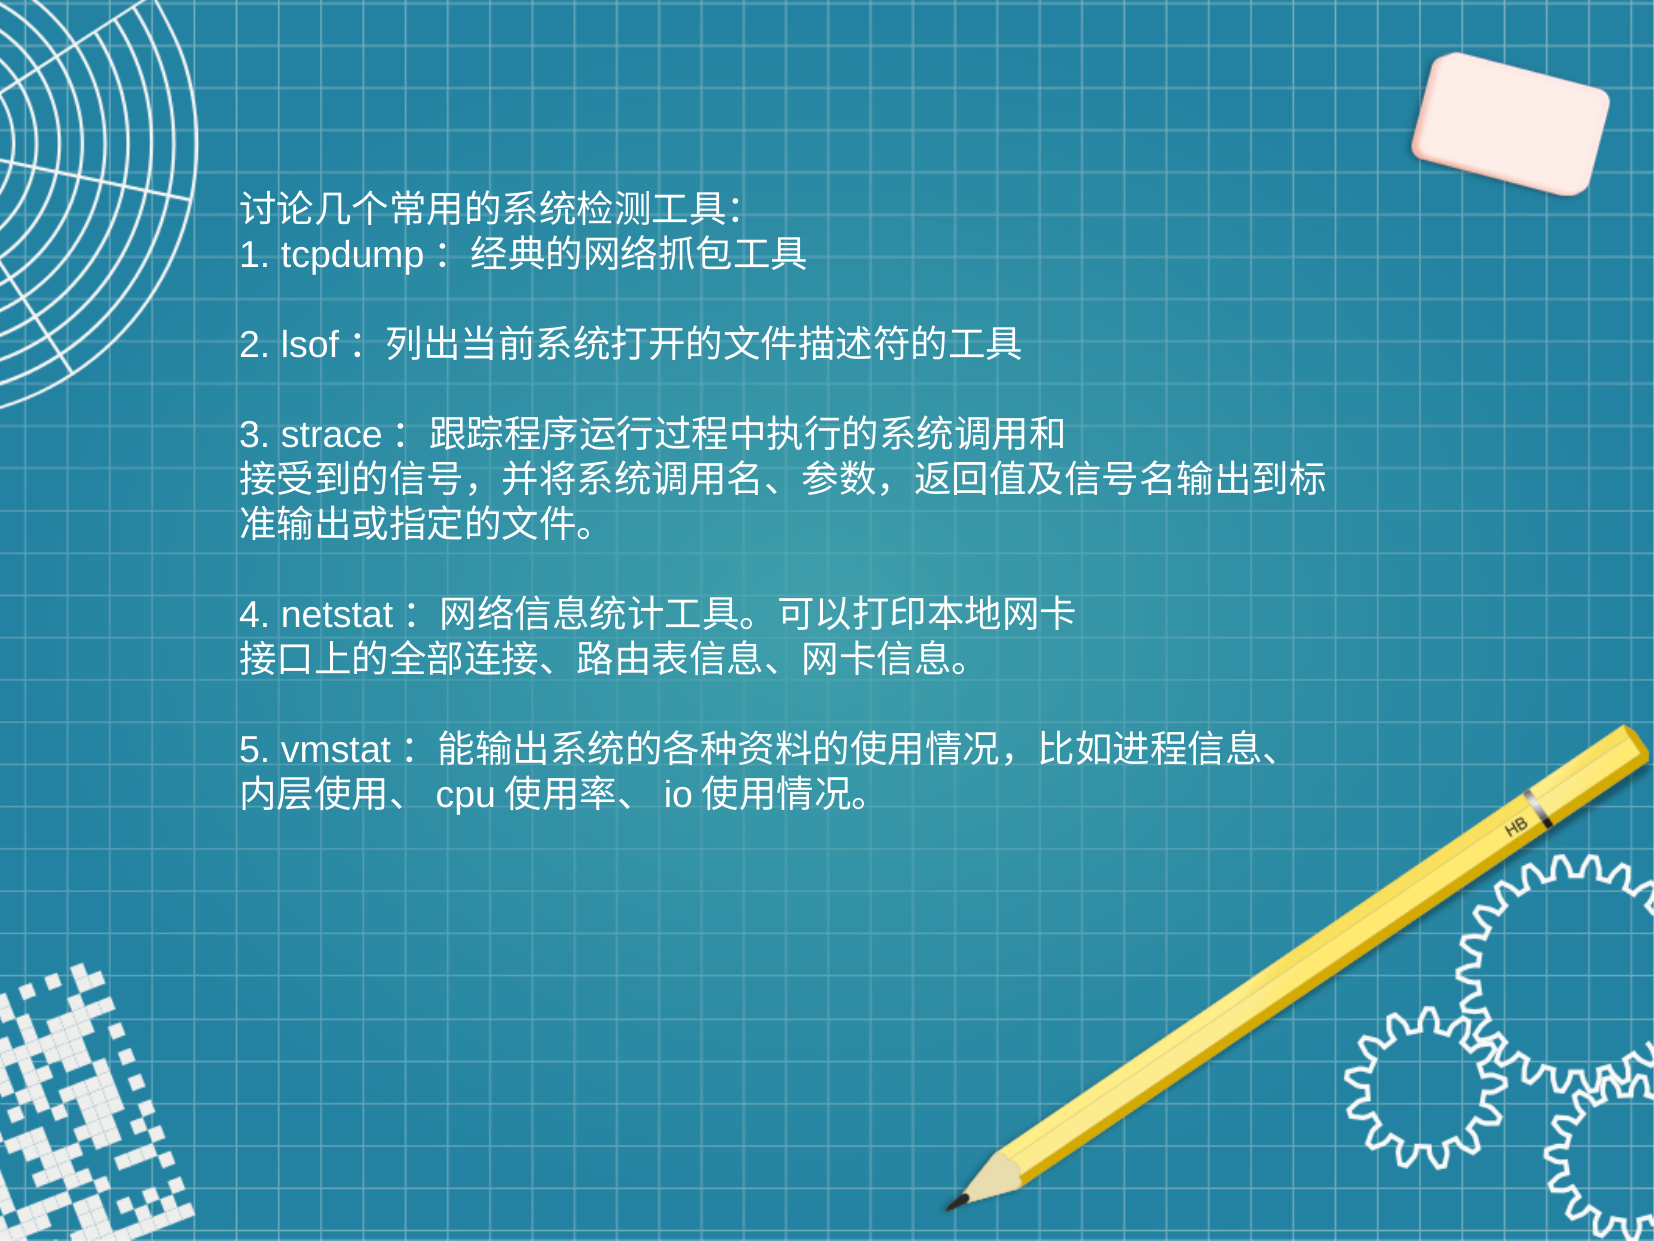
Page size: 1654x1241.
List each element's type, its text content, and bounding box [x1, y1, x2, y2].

text_box 讨论几个常用的系统检测工具： 1. tcpdump：经典的网络抓包工具 2. lsof：列出当前系统打开的文件描述符的工具 3. strace：跟踪程序运行过程中执行的系统调用和 接受到的信号，并将系统调用名、参数，返回值及信号名输出到标准输出或指定的文件。 4. netstat：网络信息统计工具。可以打印本地网卡 接口上的全部连接、路由表信息、网卡信息。 5. vmstat：能输出系统的各种资料的使用情况，比如进程信息、内层使用、cpu使用率、io使用情况。 [224, 177, 1347, 1241]
picture [0, 0, 1654, 1241]
